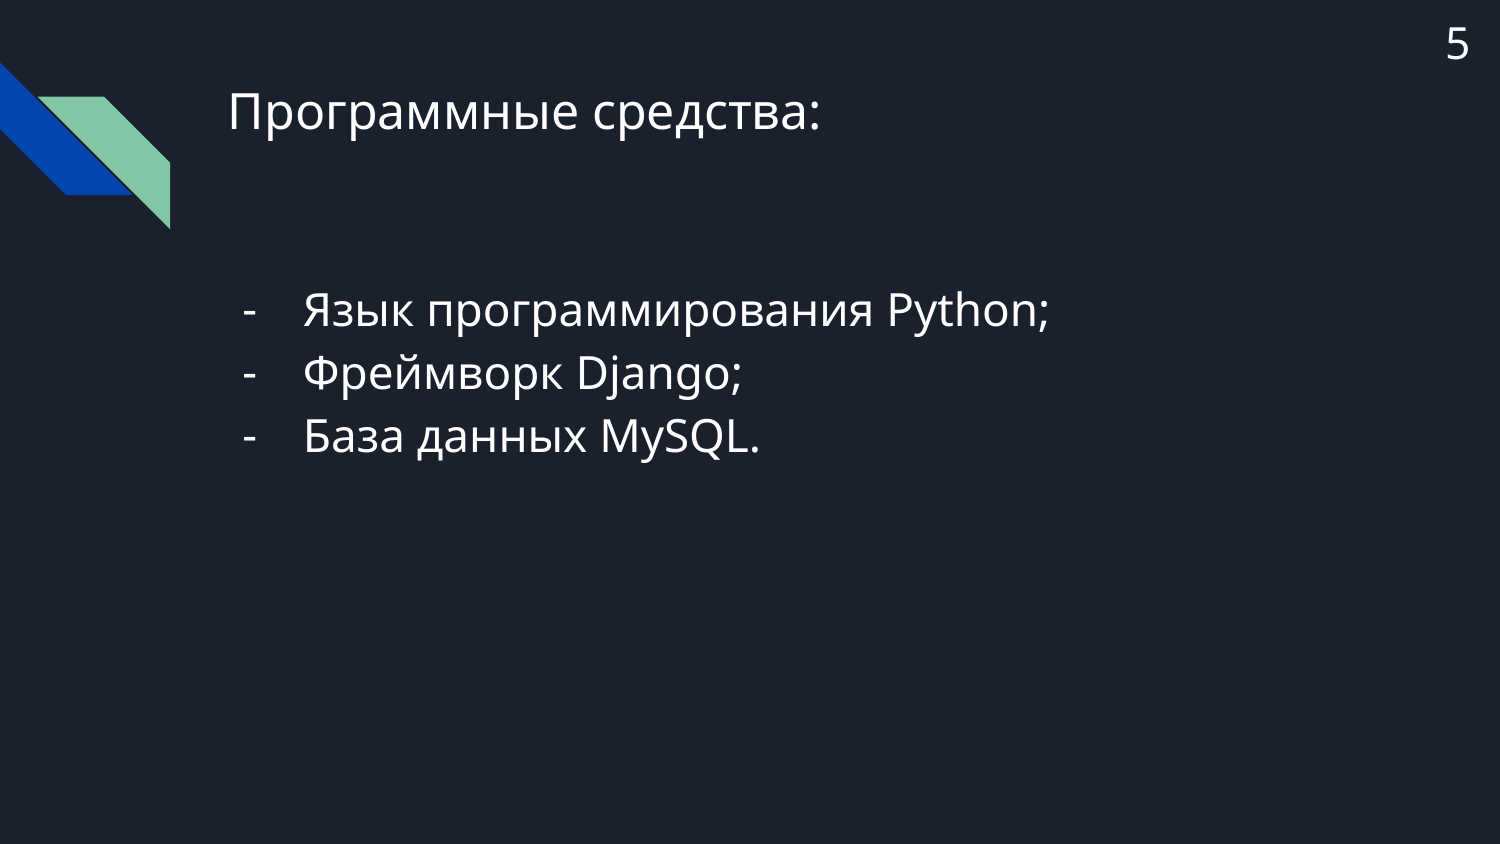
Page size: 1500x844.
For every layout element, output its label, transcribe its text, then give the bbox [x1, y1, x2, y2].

text_box 5 [1430, 0, 1483, 84]
list Язык программирования Python; Фреймворк Django; База данных MySQL. [212, 257, 1368, 735]
title Программные средства: [212, 64, 1368, 215]
